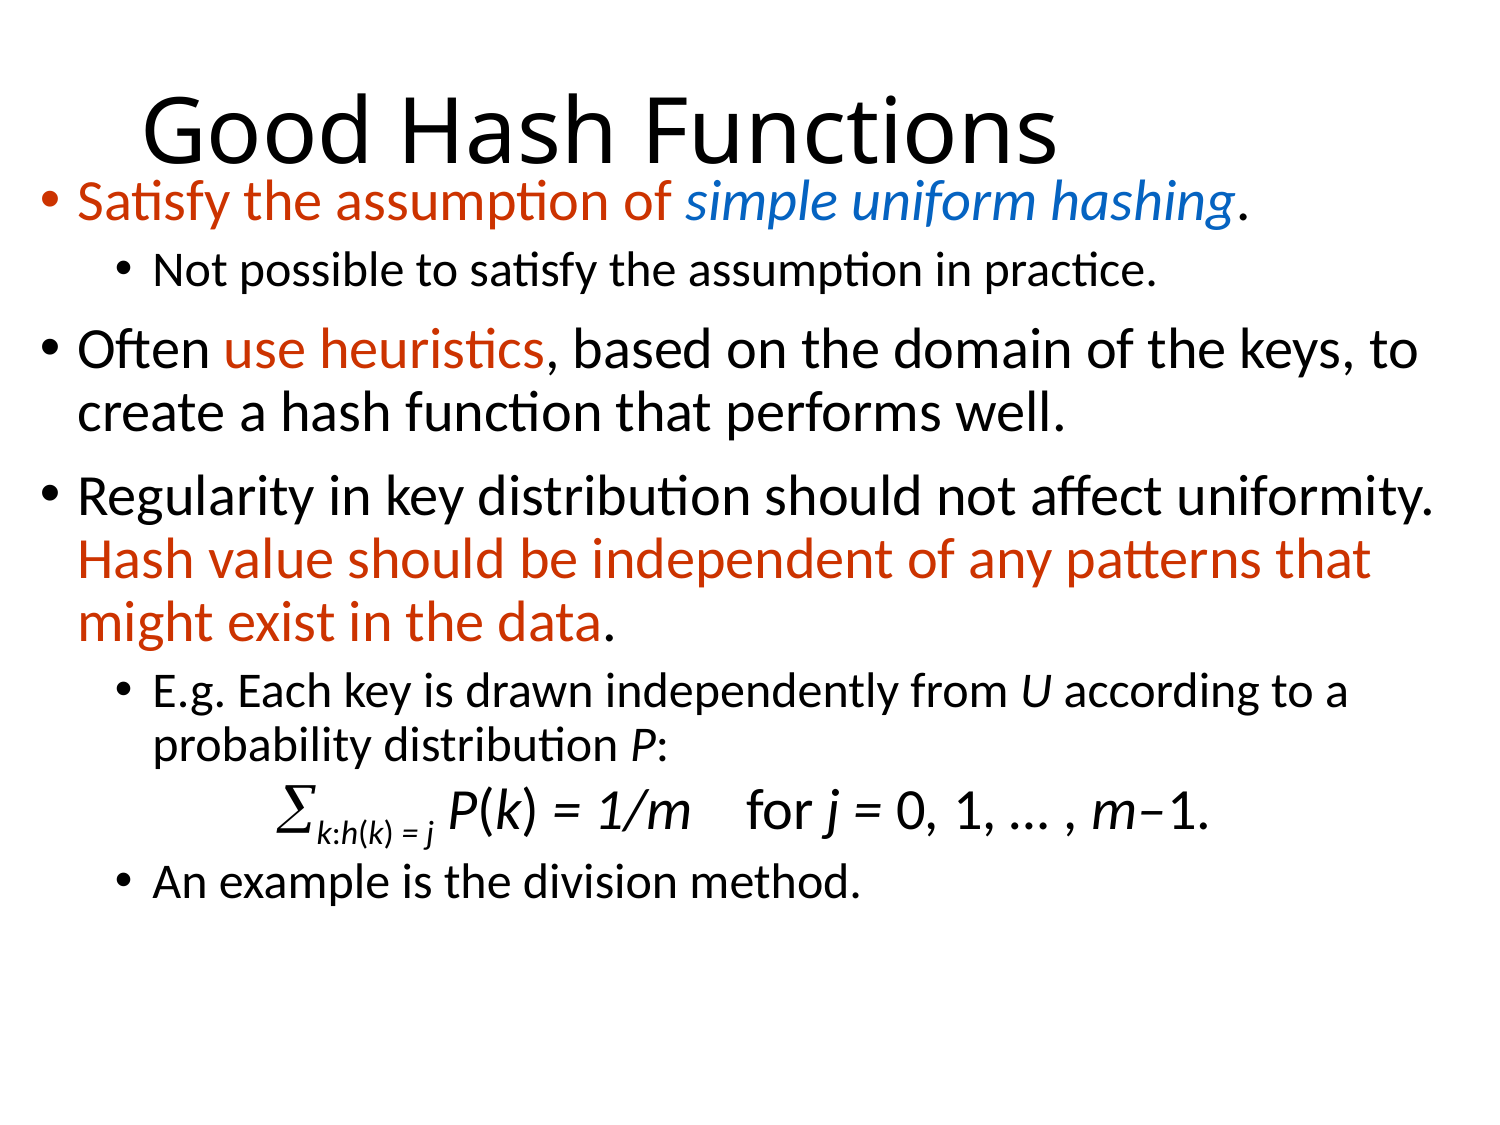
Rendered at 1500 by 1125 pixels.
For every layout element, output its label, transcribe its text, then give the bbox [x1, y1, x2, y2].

list Satisfy the assumption of simple uniform hashing. Not possible to satisfy the assumption in practice. Often use heuristics, based on the domain of the keys, to create a hash function that performs well. Regularity in key distribution should not affect uniformity. Hash value should be independent of any patterns that might exist in the data. E.g. Each key is drawn independently from U according to a probability distribution P: k:h(k) = j P(k) = 1/m for j = 0, 1, … , m–1. An example is the division method. [24, 162, 1463, 1038]
title Good Hash Functions [125, 24, 1419, 162]
